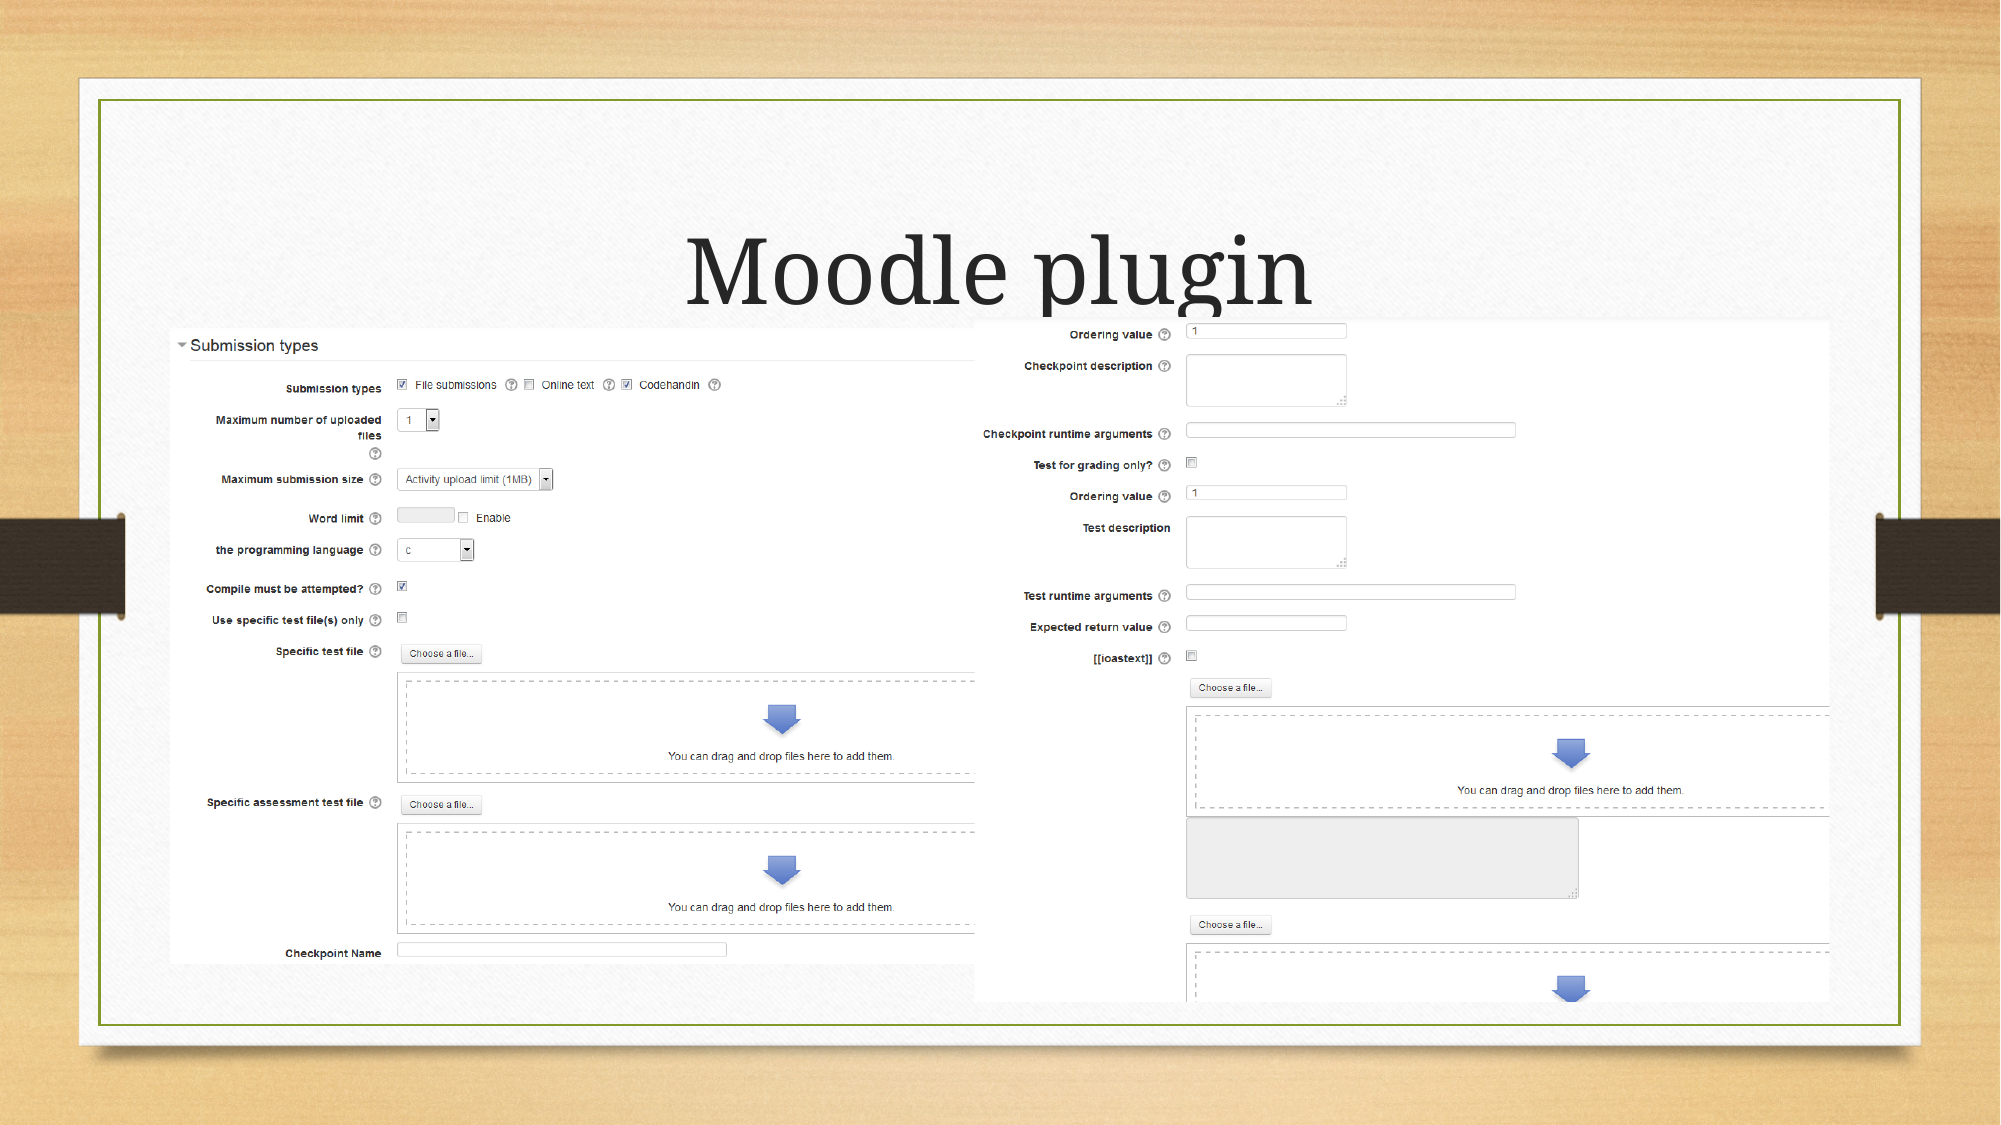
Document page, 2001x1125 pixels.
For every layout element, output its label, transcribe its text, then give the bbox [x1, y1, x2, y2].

picture [0, 0, 2001, 1125]
title Moodle plugin [212, 161, 1788, 328]
